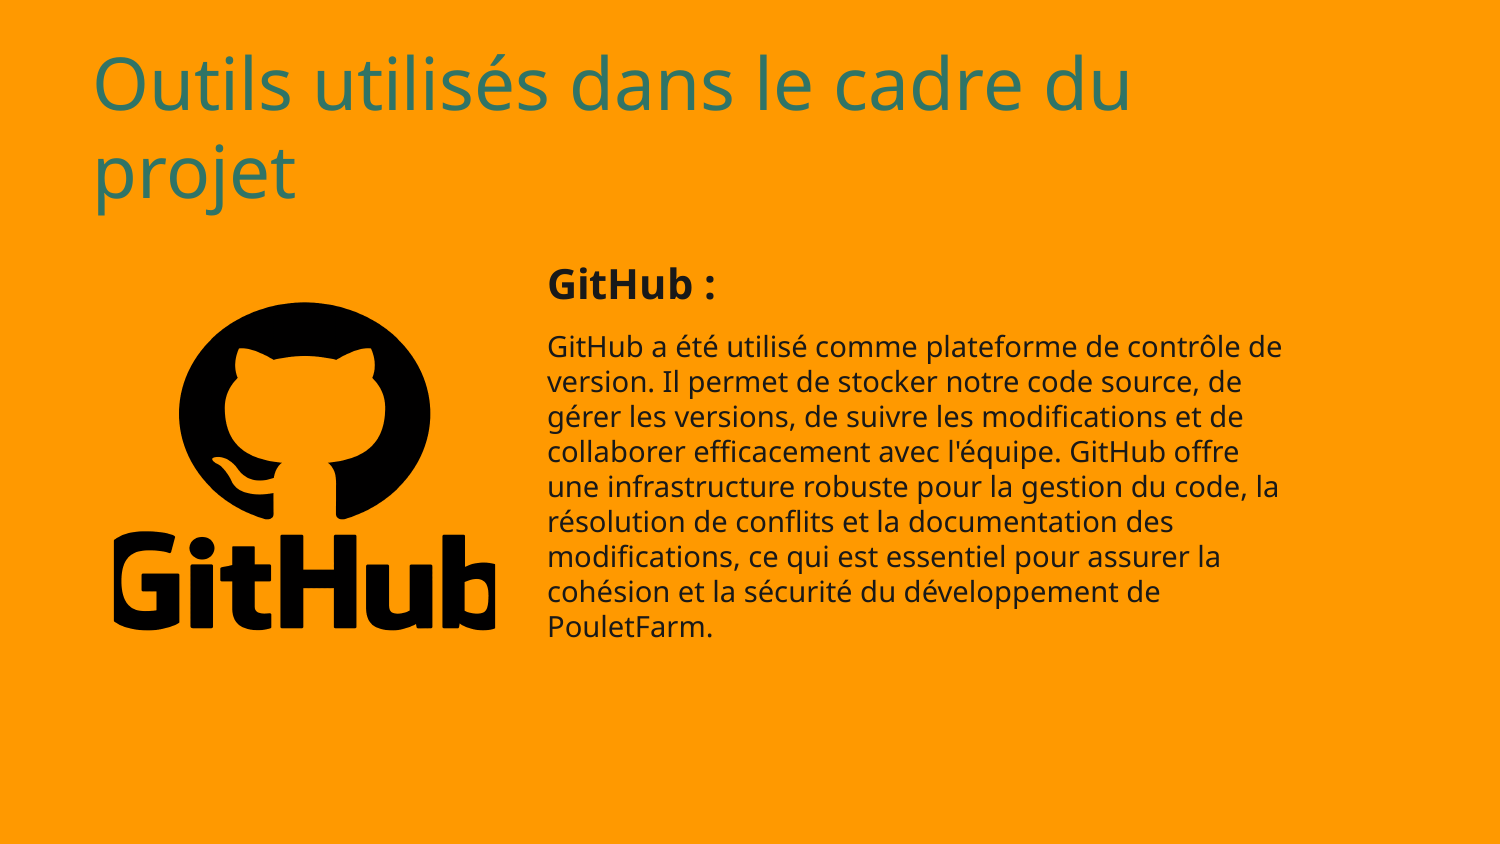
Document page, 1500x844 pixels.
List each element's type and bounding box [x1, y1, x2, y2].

picture [114, 298, 495, 634]
title [78, 23, 1343, 117]
